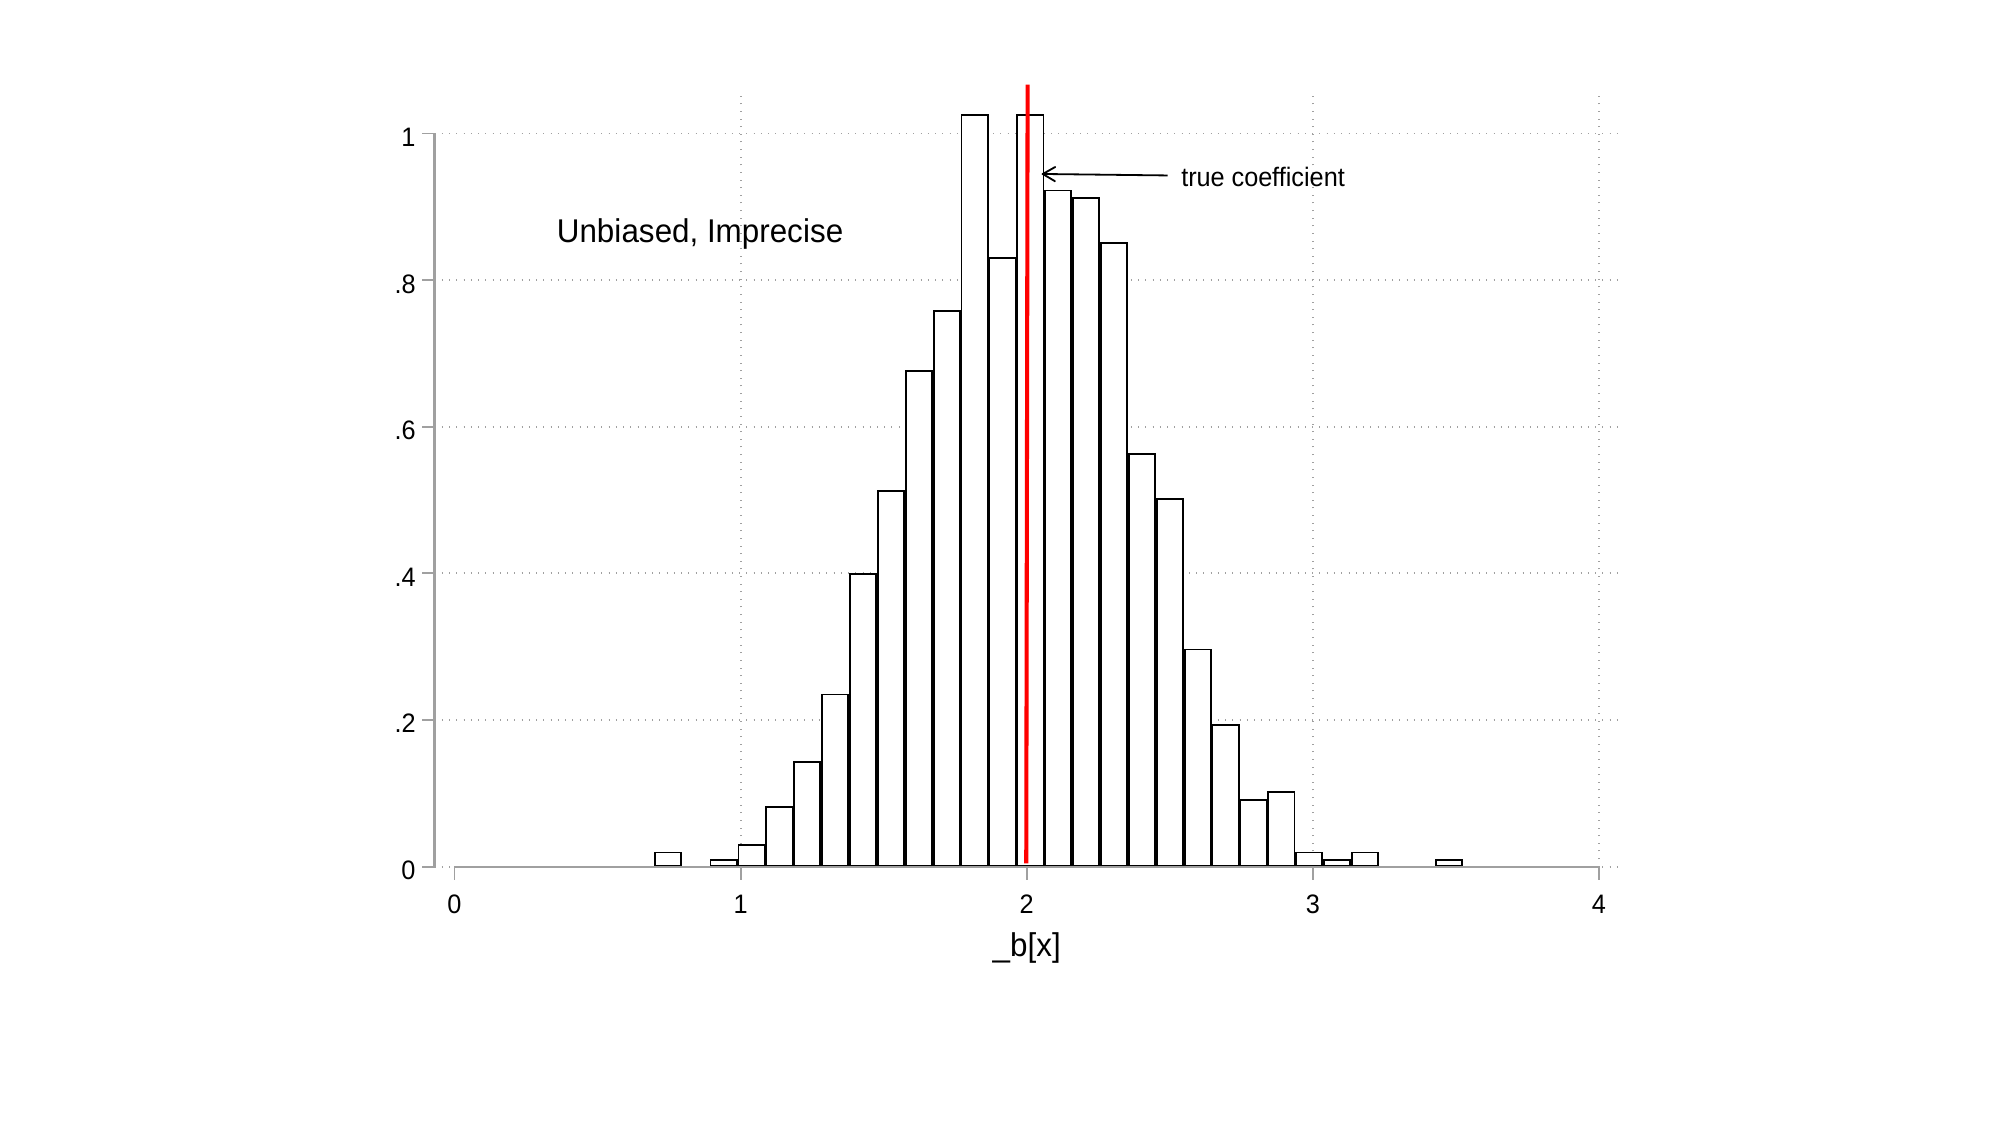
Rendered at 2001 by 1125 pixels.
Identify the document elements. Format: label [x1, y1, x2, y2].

picture [291, 59, 1650, 1014]
